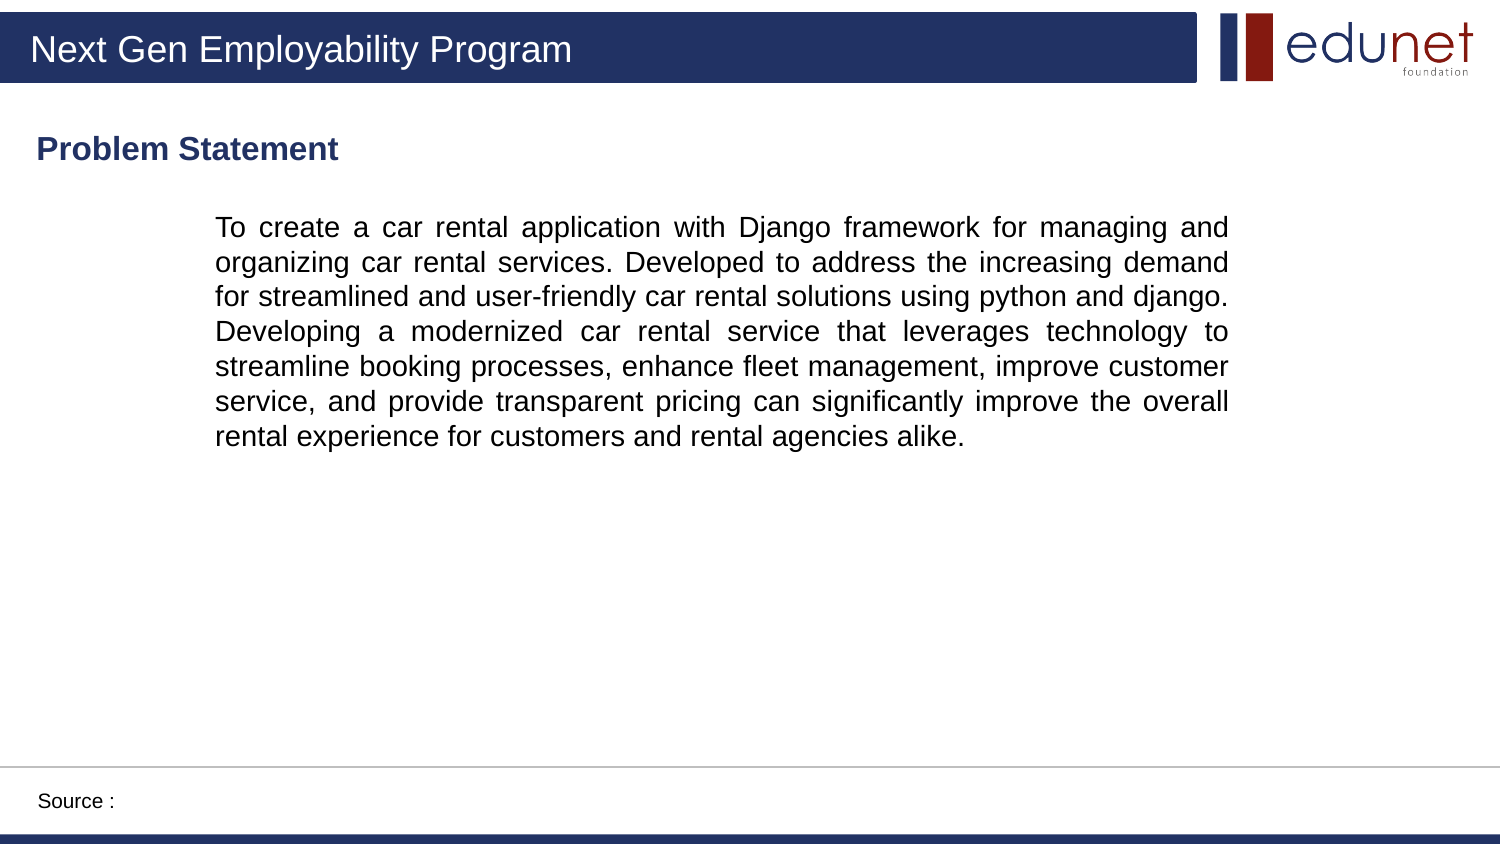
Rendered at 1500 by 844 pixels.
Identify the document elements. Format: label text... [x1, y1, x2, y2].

text_box To create a car rental application with Django framework for managing and organizing car rental services. Developed to address the increasing demand for streamlined and user-friendly car rental solutions using python and django. Developing a modernized car rental service that leverages technology to streamline booking processes, enhance fleet management, improve customer service, and provide transparent pricing can significantly improve the overall rental experience for customers and rental agencies alike. [200, 200, 1246, 460]
text_box Source : [22, 776, 139, 826]
title Problem Statement [21, 111, 504, 165]
picture [1279, 14, 1482, 83]
